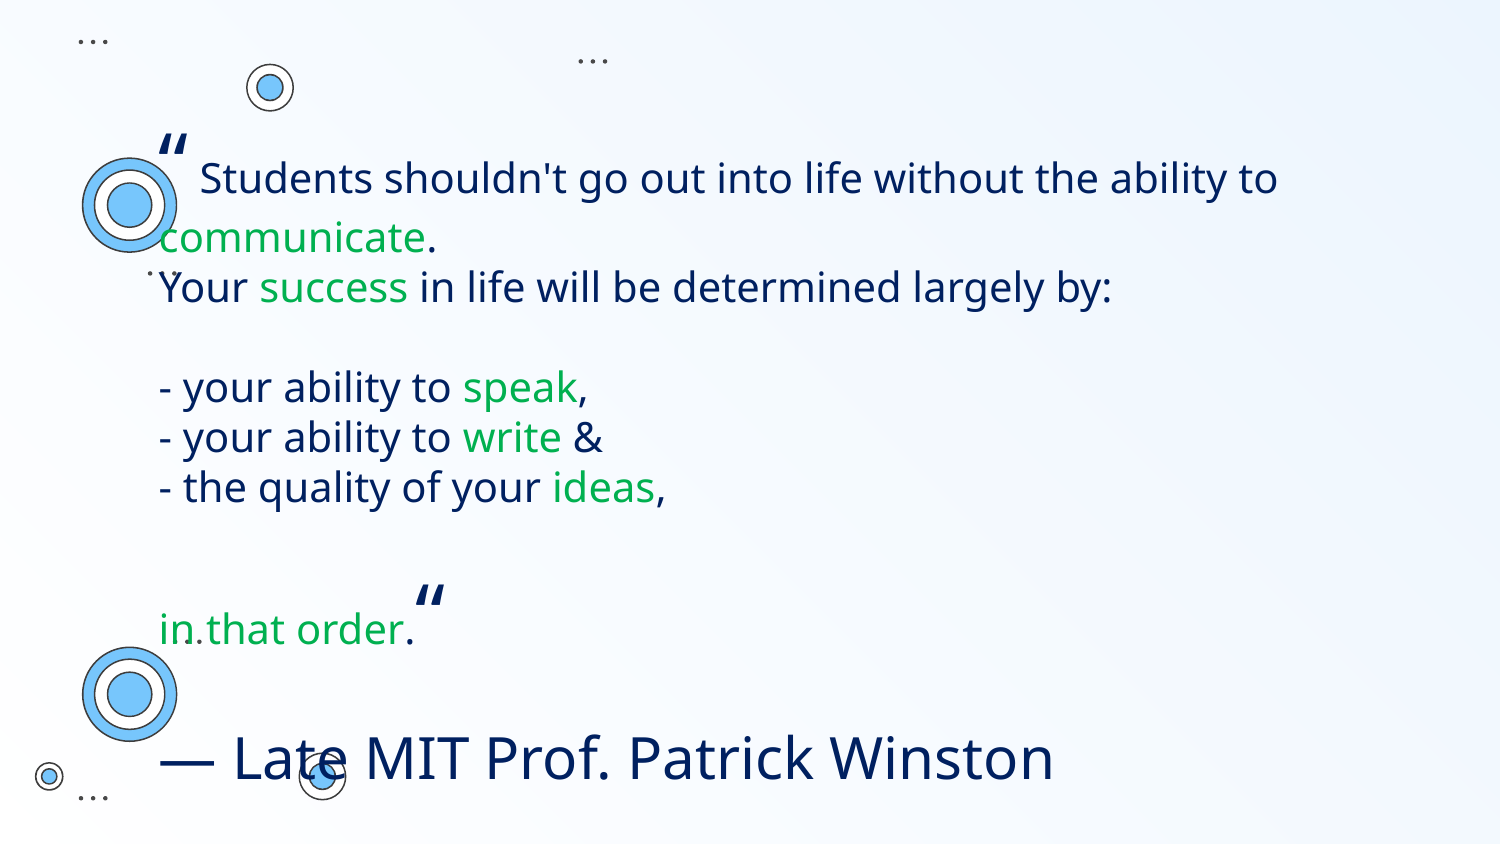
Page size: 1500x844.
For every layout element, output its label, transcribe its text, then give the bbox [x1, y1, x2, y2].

text_box “ Students shouldn't go out into life without the ability to communicate. Your success in life will be determined largely by: - your ability to speak, - your ability to write & - the quality of your ideas, in that order.“ — Late MIT Prof. Patrick Winston [143, 95, 1357, 748]
